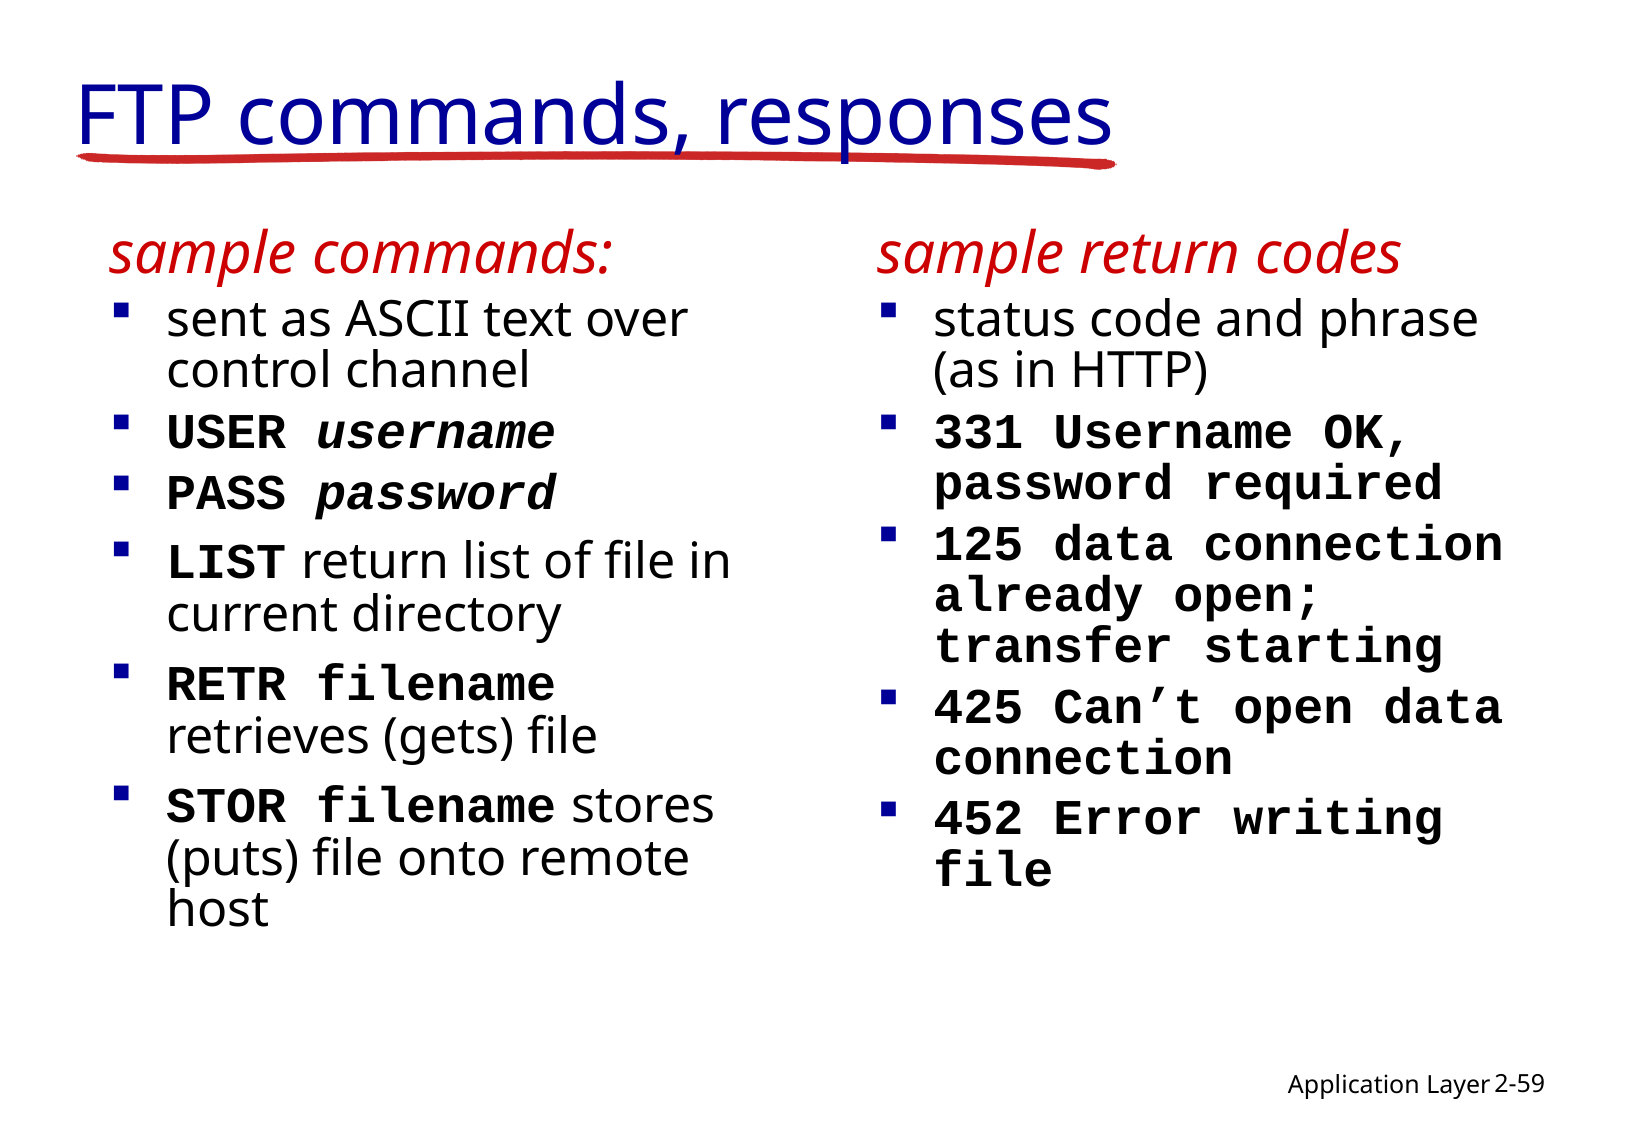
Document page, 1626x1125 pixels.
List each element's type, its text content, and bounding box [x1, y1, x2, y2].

title FTP commands, responses [59, 44, 1442, 179]
slide_number 2-59 [1479, 1059, 1600, 1106]
list sample commands: sent as ASCII text over control channel USER username PASS password LIST return list of file in current directory RETR filename retrieves (gets) file STOR filename stores (puts) file onto remote host [94, 218, 772, 982]
footer Application Layer [990, 1060, 1506, 1109]
list sample return codes status code and phrase (as in HTTP) 331 Username OK, password required 125 data connection already open; transfer starting 425 Can’t open data connection 452 Error writing file [862, 218, 1540, 982]
picture [72, 146, 1129, 175]
